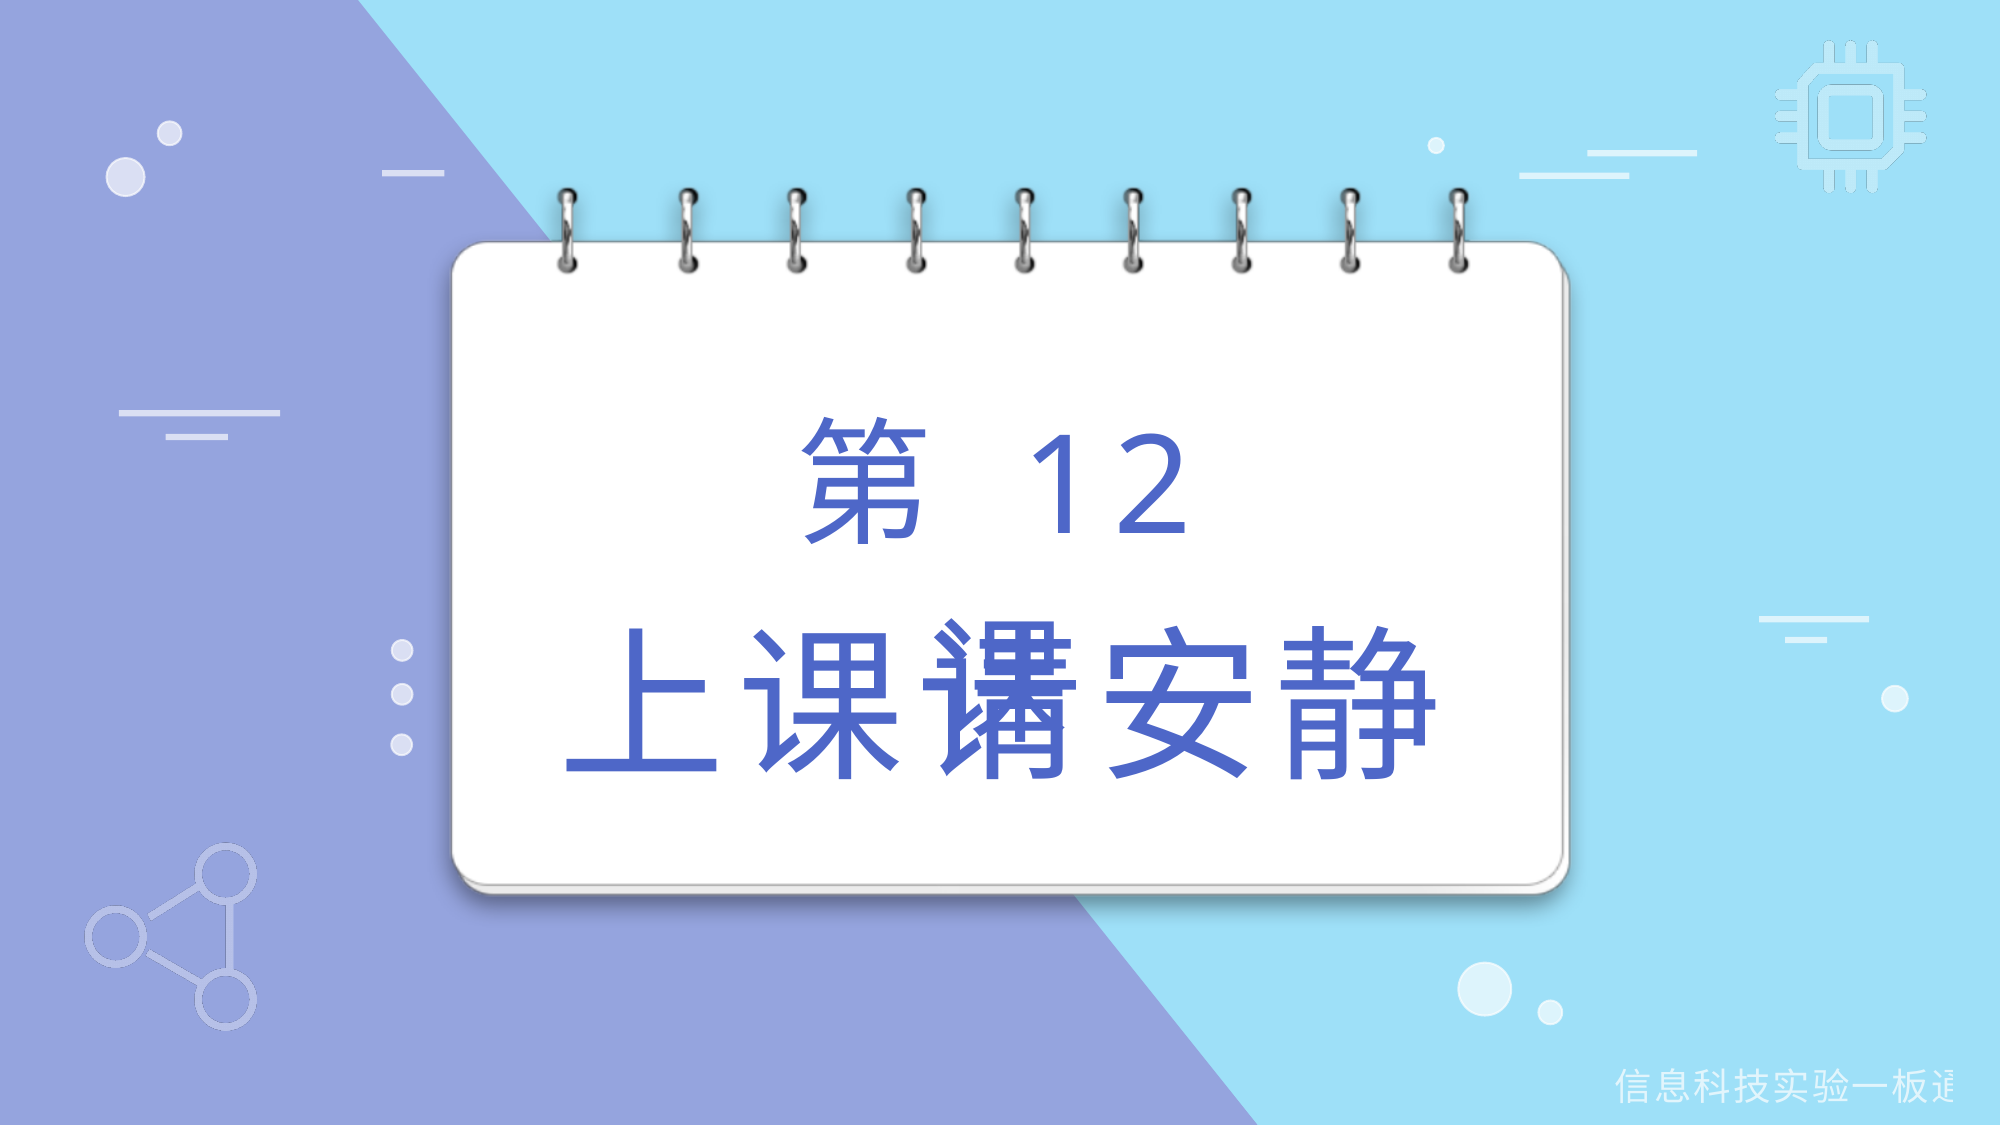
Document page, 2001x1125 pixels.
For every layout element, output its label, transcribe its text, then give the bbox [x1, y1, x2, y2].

picture [411, 163, 1589, 916]
picture [70, 836, 271, 1037]
list 上课请安静 [532, 552, 1468, 797]
list 第 12 课 [705, 355, 1295, 560]
picture [1750, 16, 1951, 217]
